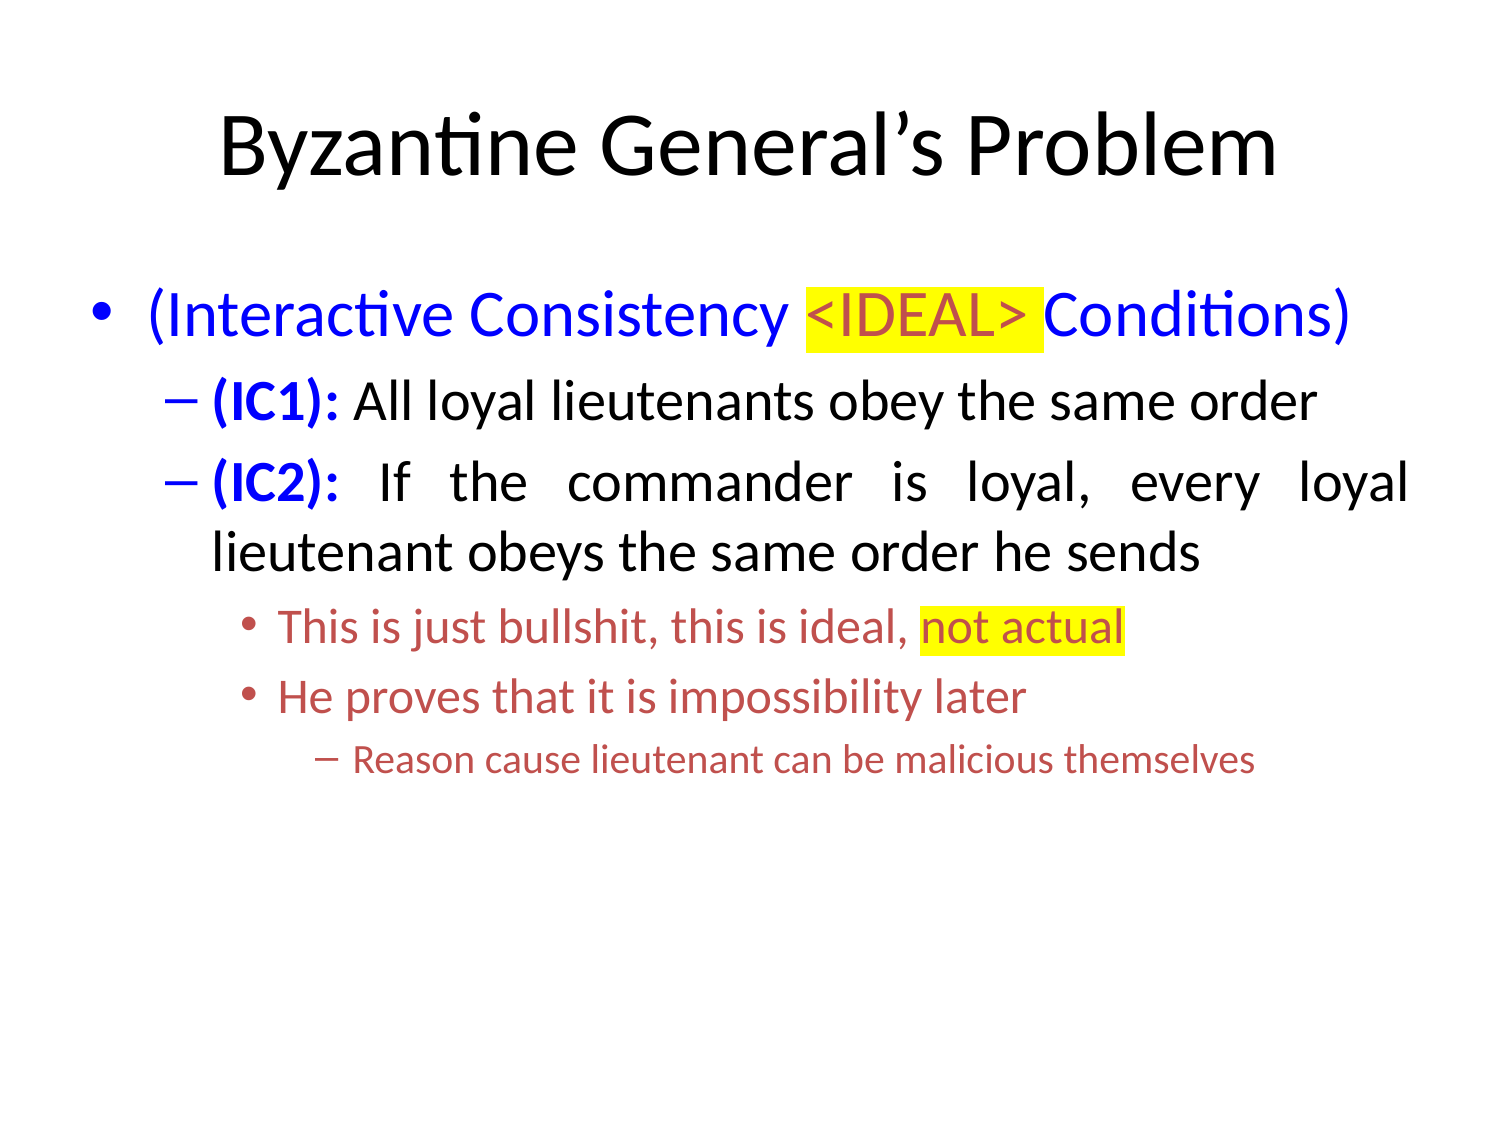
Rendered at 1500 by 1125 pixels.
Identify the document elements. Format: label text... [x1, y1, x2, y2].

list (Interactive Consistency <IDEAL> Conditions) (IC1): All loyal lieutenants obey the same order (IC2): If the commander is loyal, every loyal lieutenant obeys the same order he sends This is just bullshit, this is ideal, not actual He proves that it is impossibility later Reason cause lieutenant can be malicious themselves [75, 262, 1425, 1005]
title Byzantine General’s Problem [75, 45, 1425, 233]
